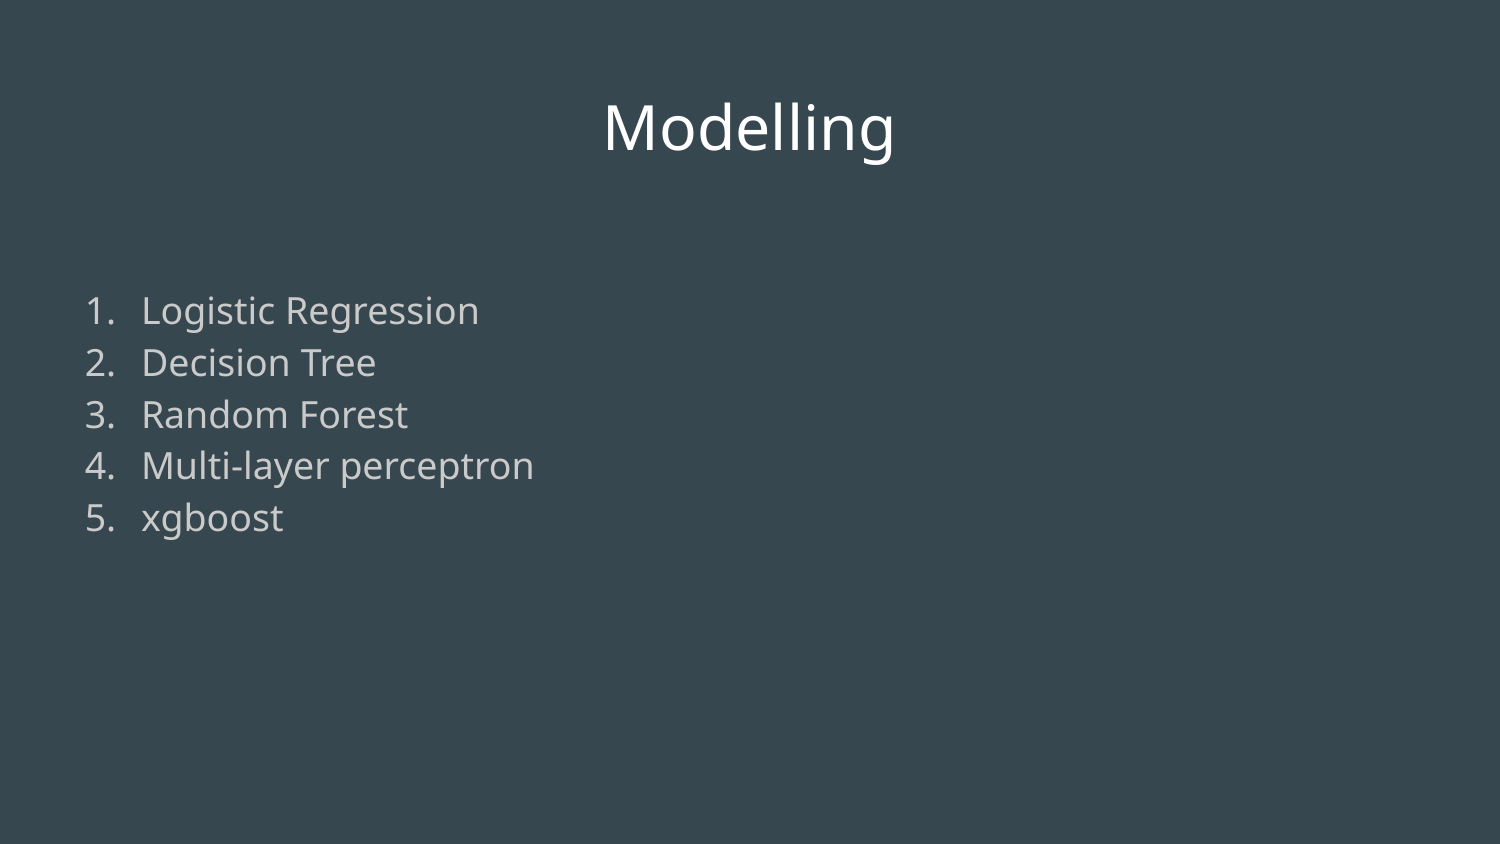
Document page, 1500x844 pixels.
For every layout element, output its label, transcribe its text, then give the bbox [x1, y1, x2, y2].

list Logistic Regression Decision Tree Random Forest Multi-layer perceptron xgboost [51, 265, 1449, 750]
title Modelling [51, 72, 1449, 167]
